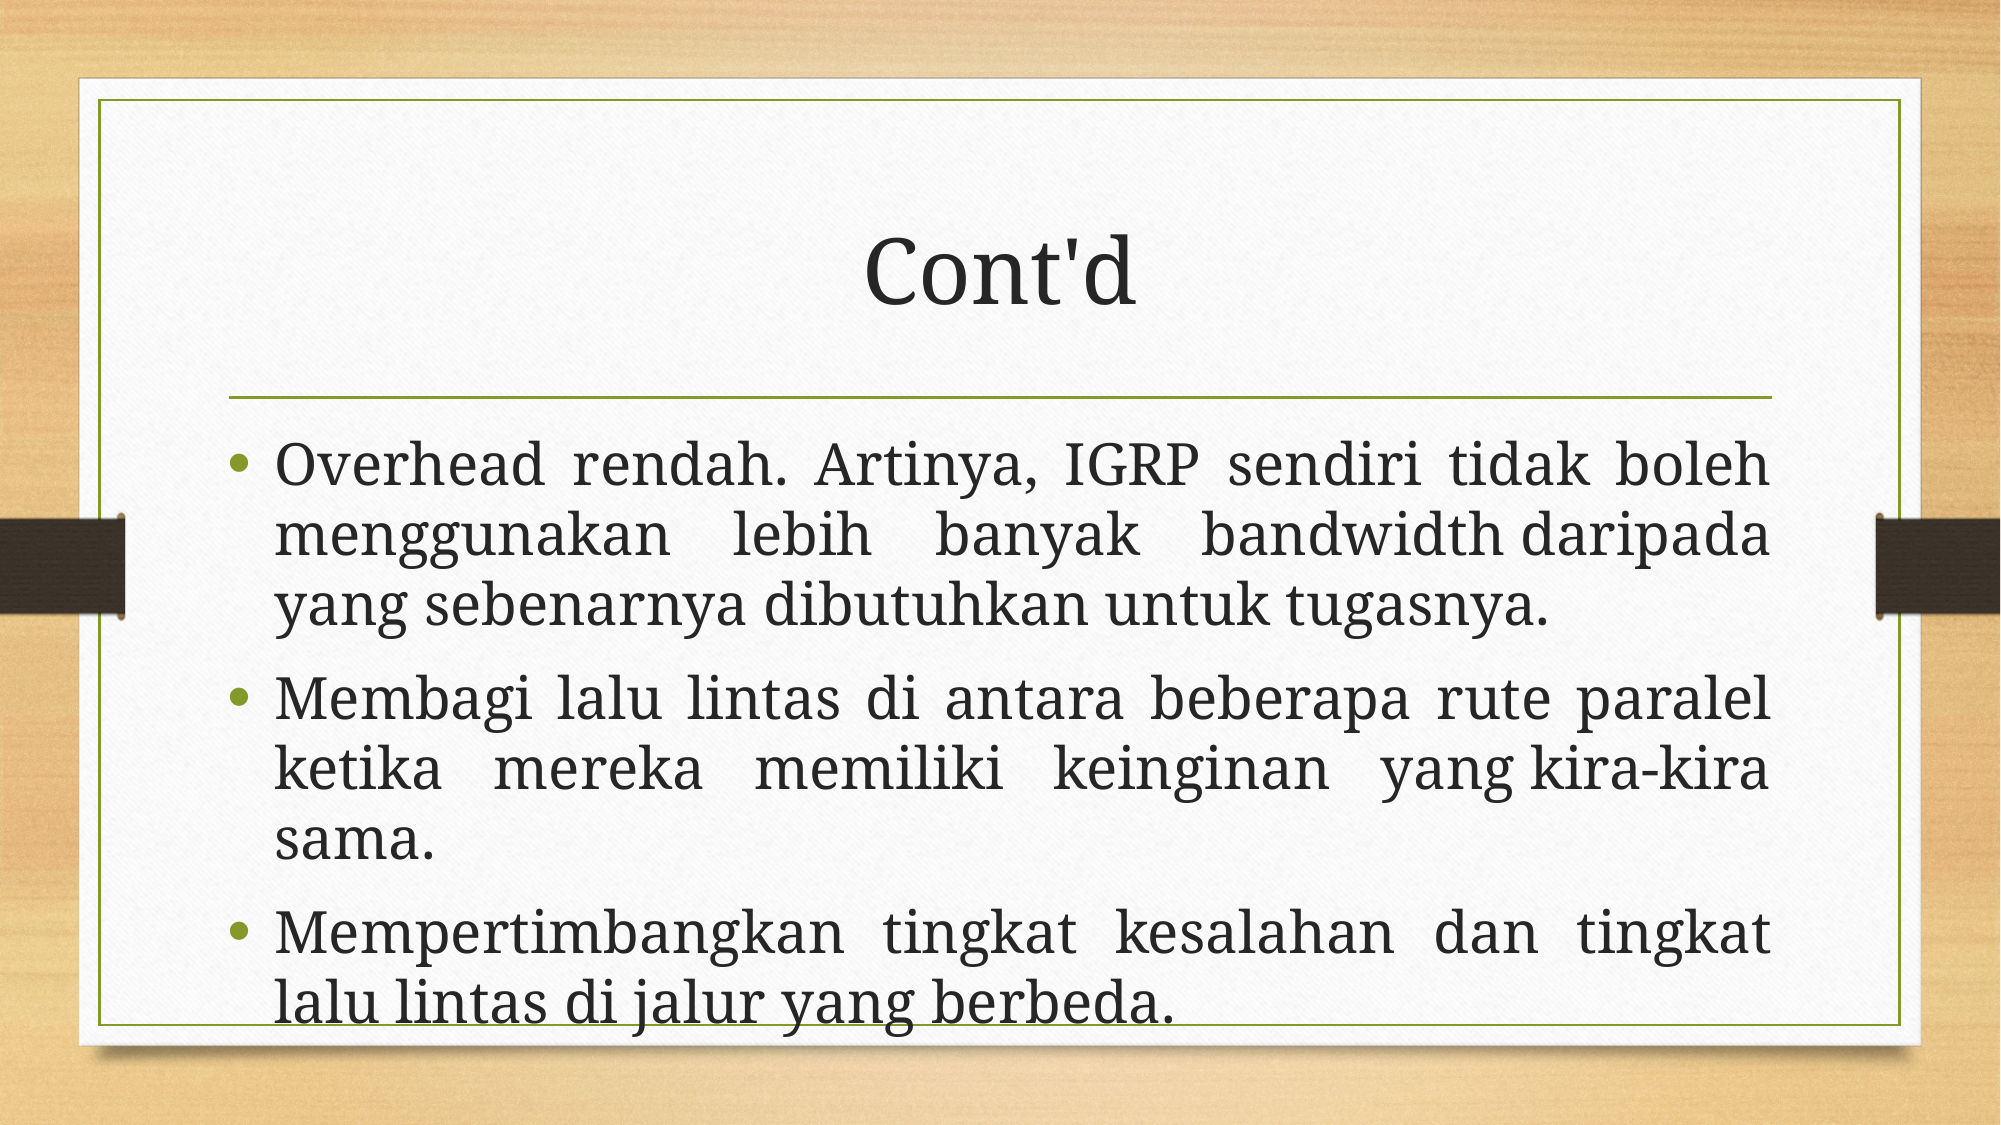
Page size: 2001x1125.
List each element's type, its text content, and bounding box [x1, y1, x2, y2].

title Cont'd [212, 161, 1788, 375]
list Overhead rendah. Artinya, IGRP sendiri tidak boleh menggunakan lebih banyak bandwidth daripada yang sebenarnya dibutuhkan untuk tugasnya. Membagi lalu lintas di antara beberapa rute paralel ketika mereka memiliki keinginan yang kira-kira sama. Mempertimbangkan tingkat kesalahan dan tingkat lalu lintas di jalur yang berbeda. [212, 419, 1788, 964]
picture [0, 0, 2001, 1125]
